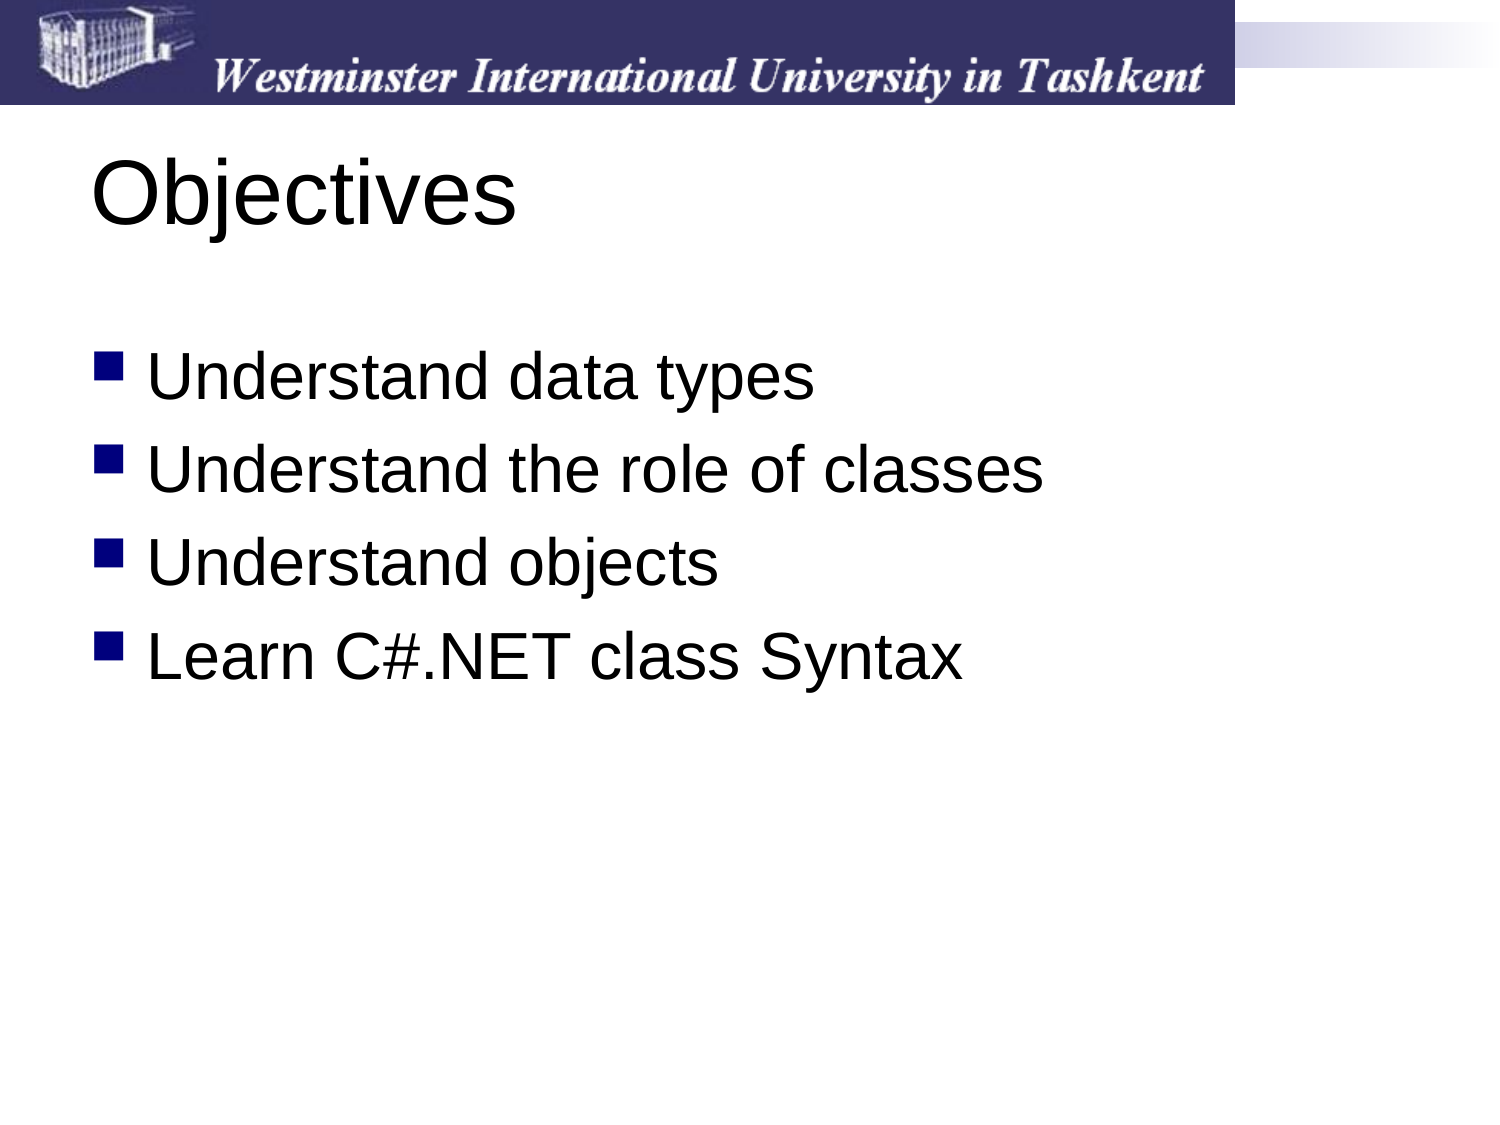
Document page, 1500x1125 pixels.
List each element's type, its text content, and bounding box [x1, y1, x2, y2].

picture [0, 0, 1235, 105]
title Objectives [75, 75, 1425, 300]
list Understand data types Understand the role of classes Understand objects Learn C#.NET class Syntax [75, 324, 1425, 963]
